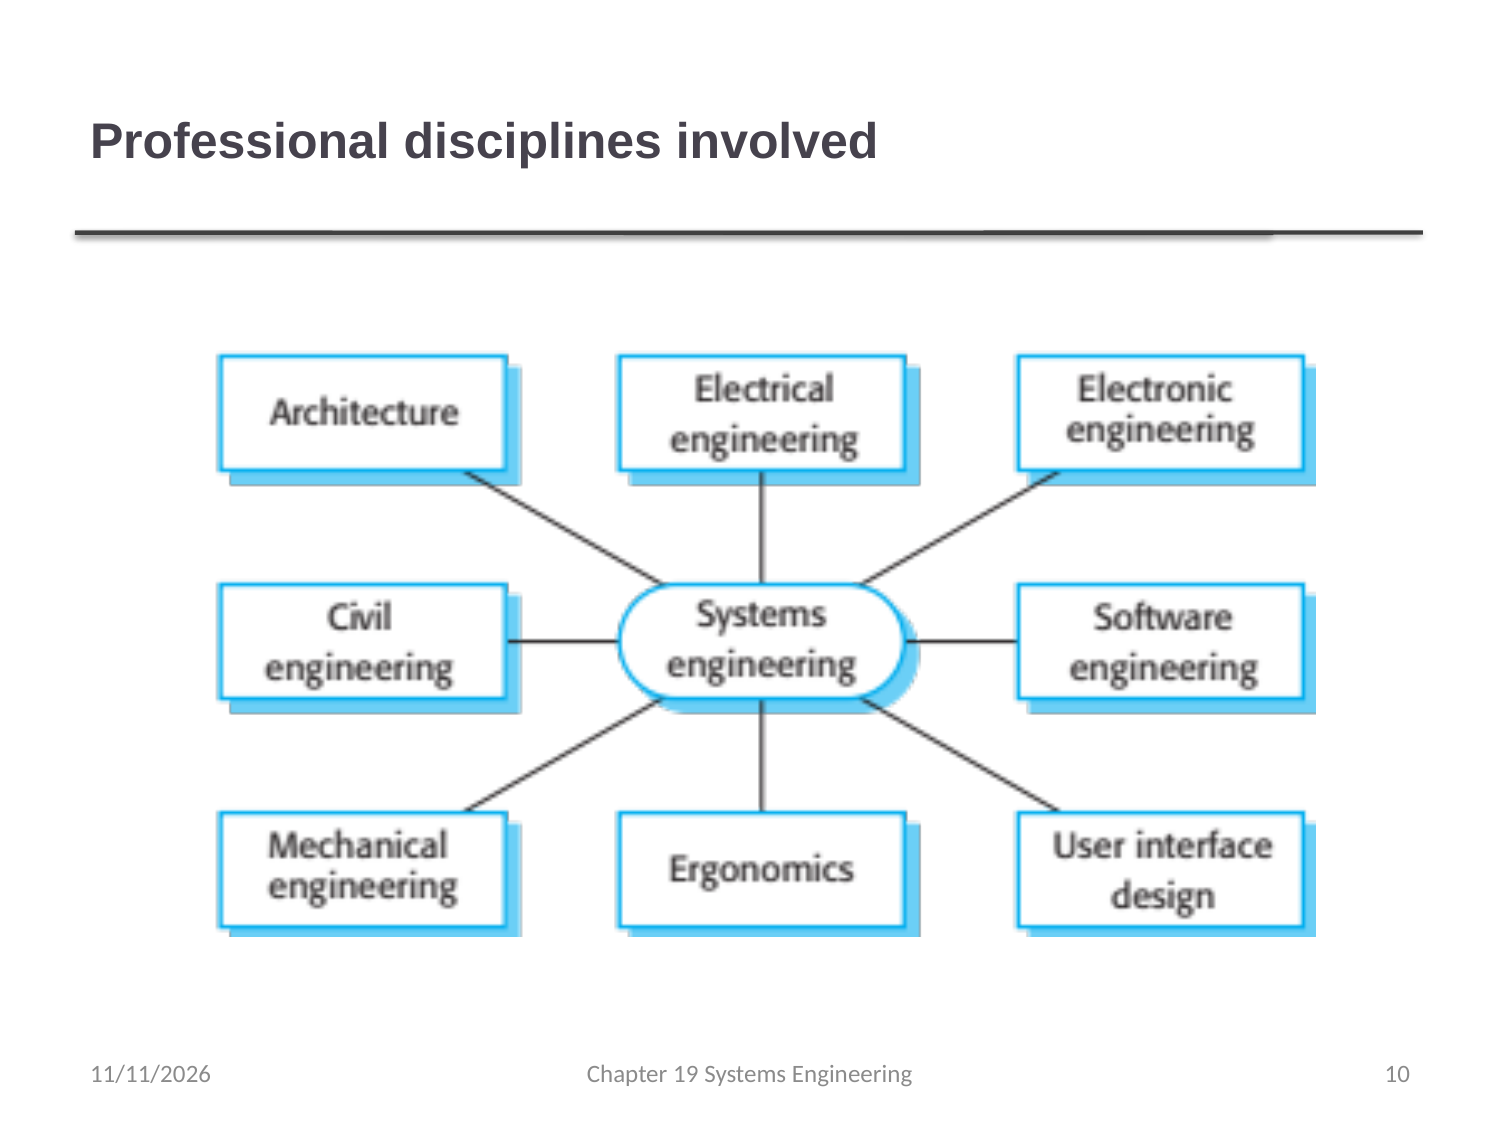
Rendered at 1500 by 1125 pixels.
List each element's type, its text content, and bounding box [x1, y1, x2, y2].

slide_number 10 [1074, 1042, 1425, 1103]
title Professional disciplines involved [74, 44, 1272, 233]
footer Chapter 19 Systems Engineering [512, 1042, 988, 1103]
picture [150, 282, 1317, 937]
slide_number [75, 1042, 425, 1103]
